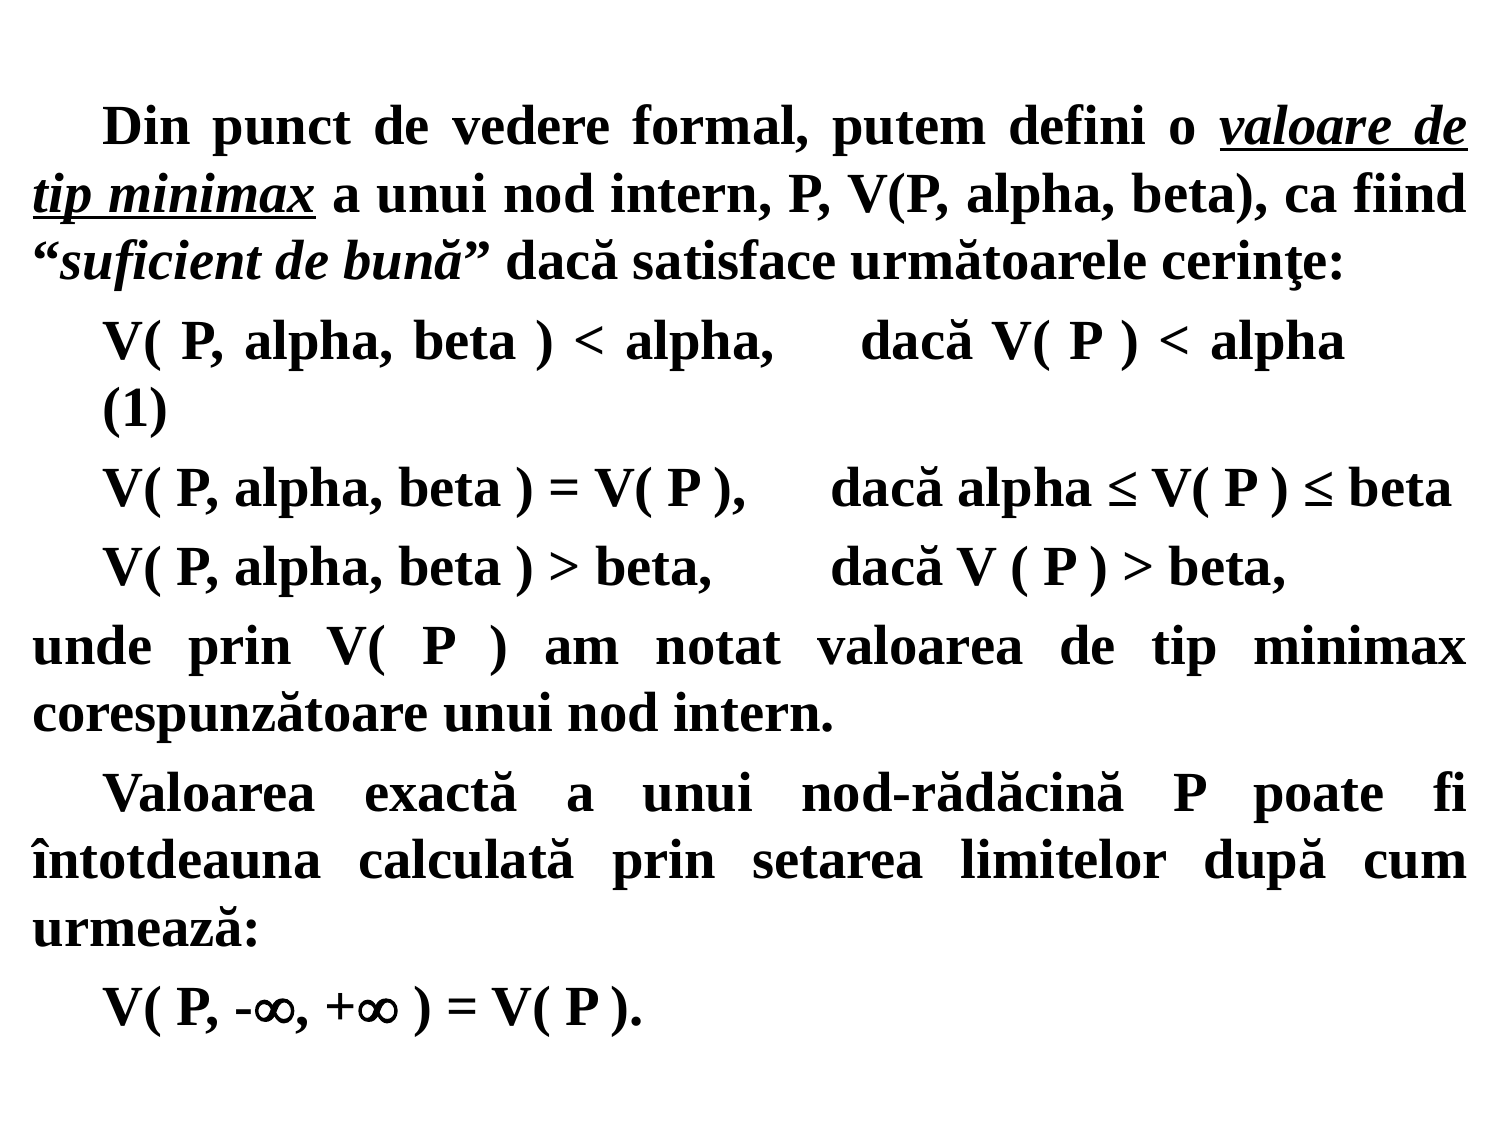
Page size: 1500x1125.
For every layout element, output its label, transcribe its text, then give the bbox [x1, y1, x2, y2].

subtitle Din punct de vedere formal, putem defini o valoare de tip minimax a unui nod intern, P, V(P, alpha, beta), ca fiind “suficient de bună” dacă satisface următoarele cerinţe: V( P, alpha, beta ) < alpha, dacă V( P ) < alpha (1) V( P, alpha, beta ) = V( P ), dacă alpha ≤ V( P ) ≤ beta V( P, alpha, beta ) > beta, dacă V ( P ) > beta, unde prin V( P ) am notat valoarea de tip minimax corespunzătoare unui nod intern. Valoarea exactă a unui nod-rădăcină P poate fi întotdeauna calculată prin setarea limitelor după cum urmează: V( P, -, + ) = V( P ). [17, 19, 1483, 1106]
